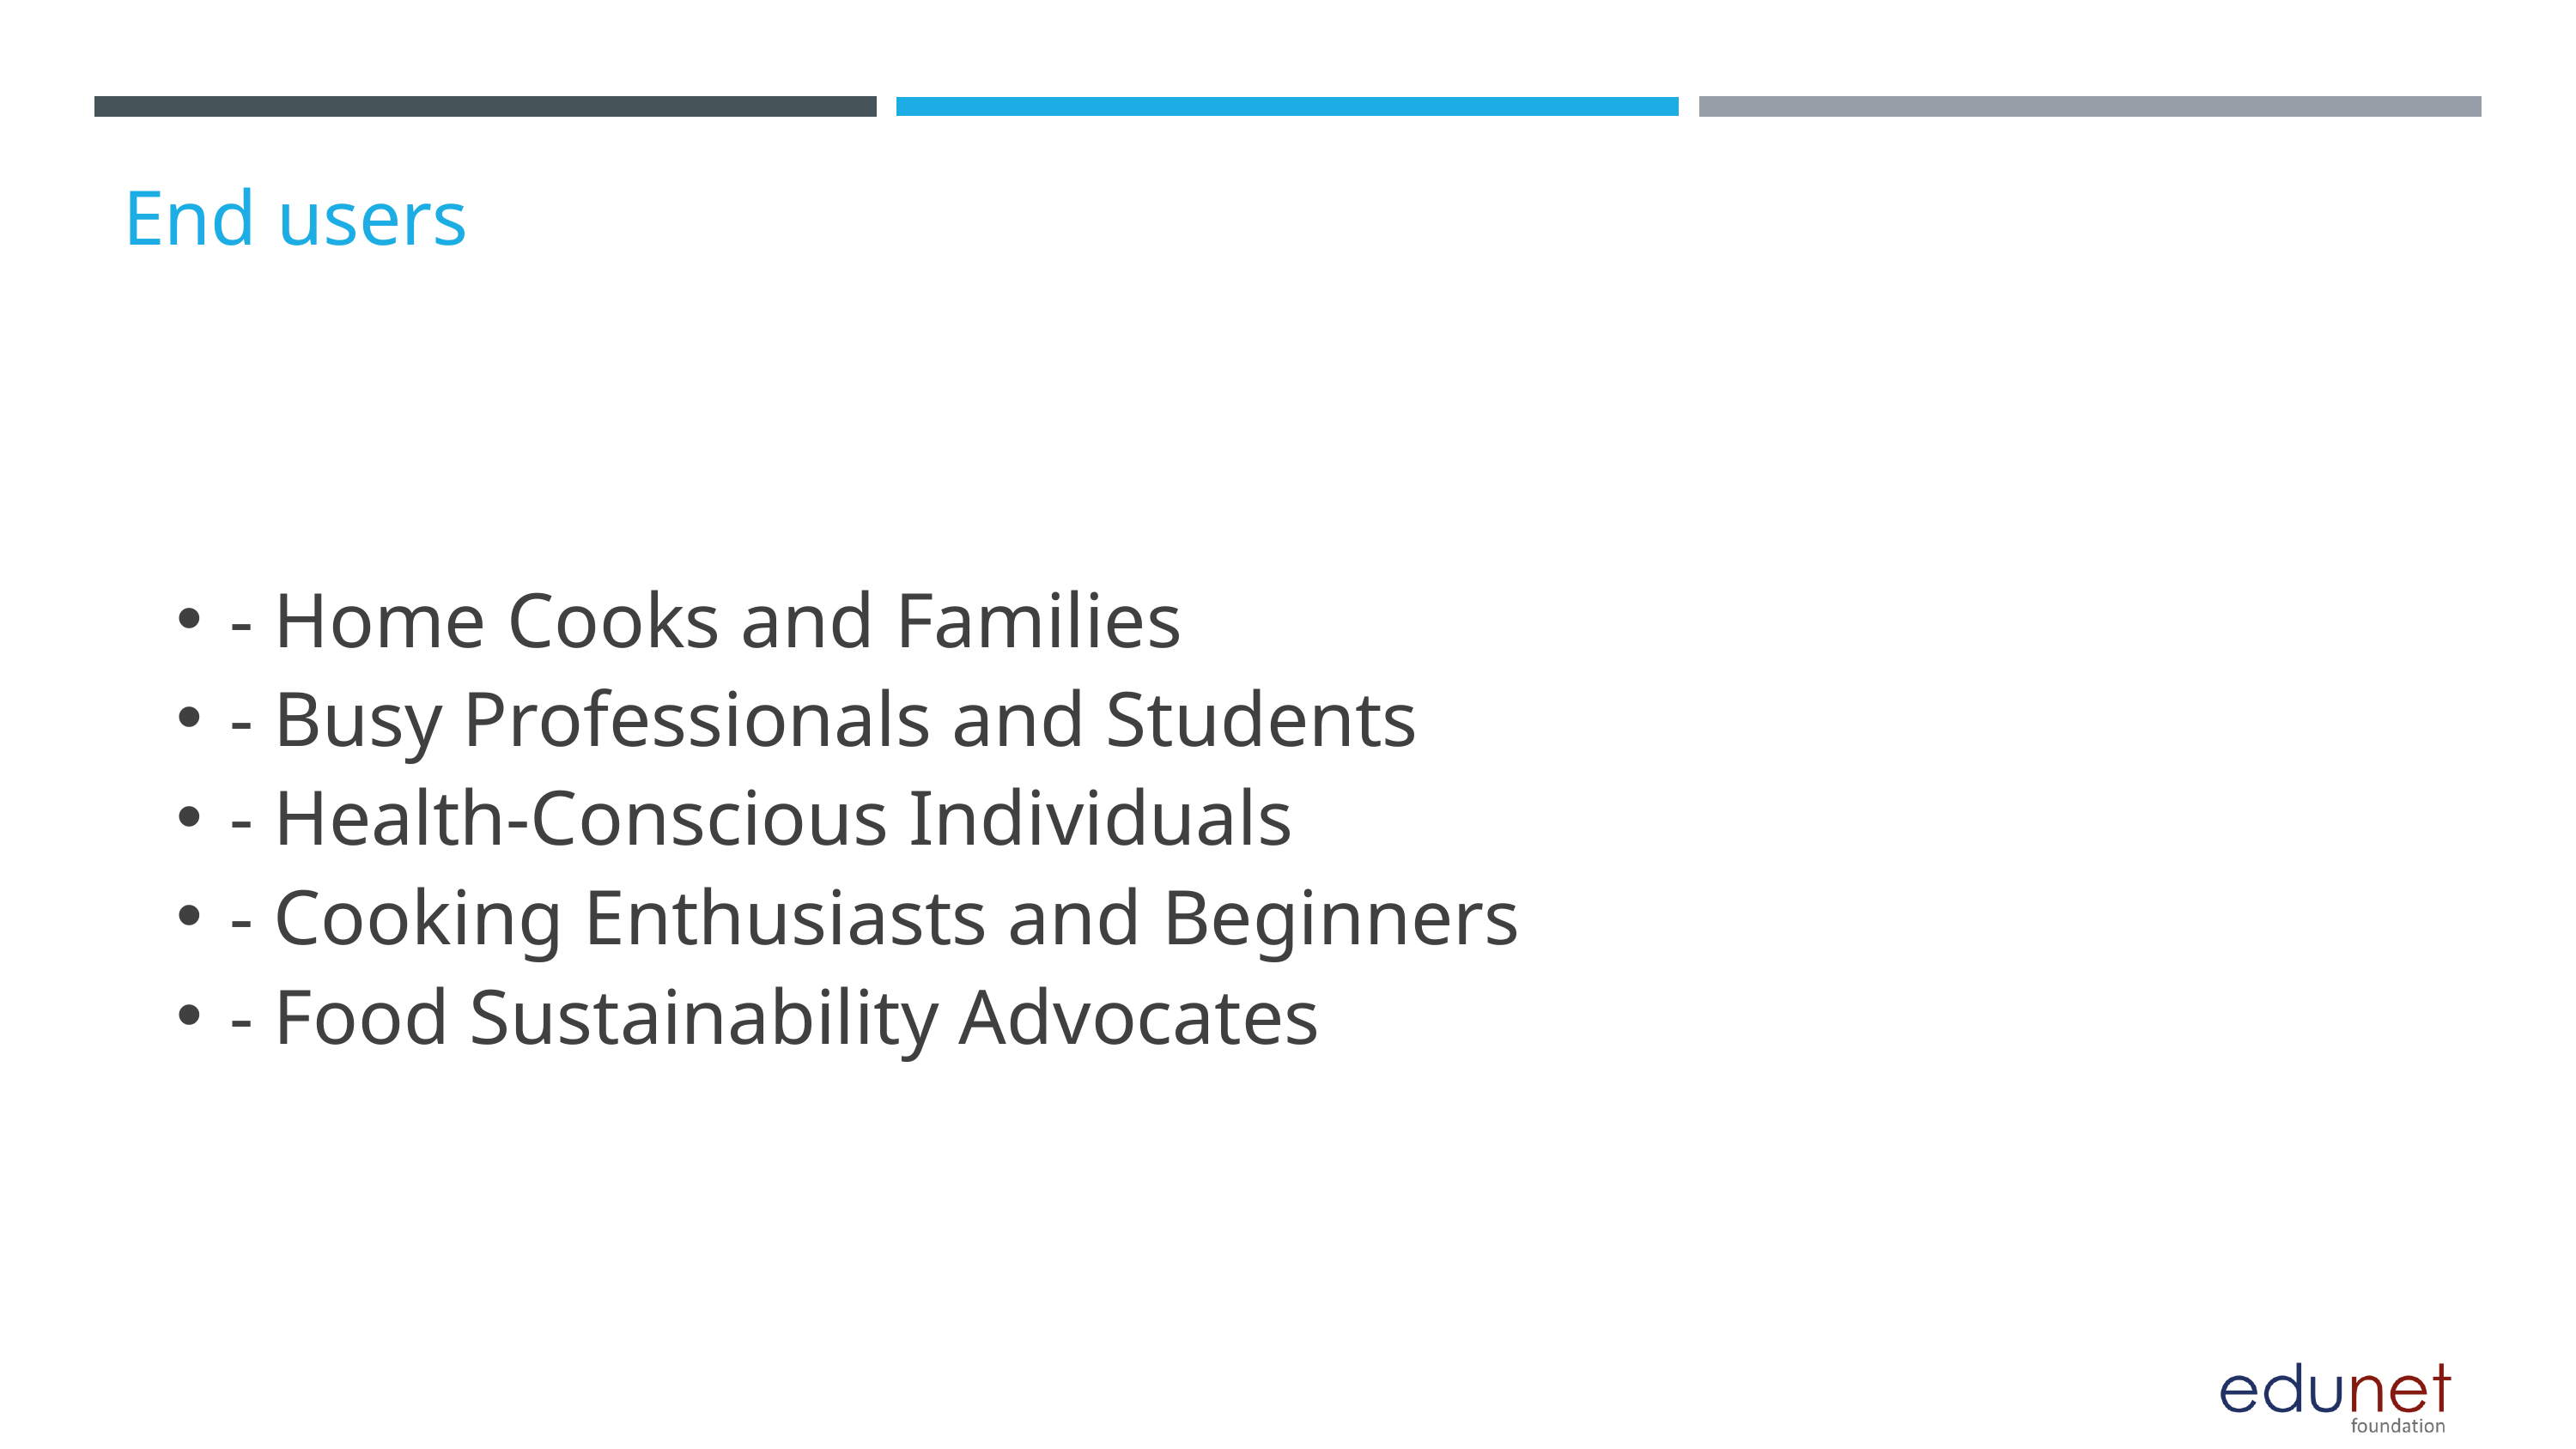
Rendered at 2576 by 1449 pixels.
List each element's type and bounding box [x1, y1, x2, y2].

text_box [2215, 1359, 2454, 1438]
text_box [122, 275, 2454, 1263]
text_box [122, 148, 2454, 261]
text_box [94, 96, 878, 118]
text_box [896, 96, 1680, 117]
text_box [1698, 95, 2482, 118]
